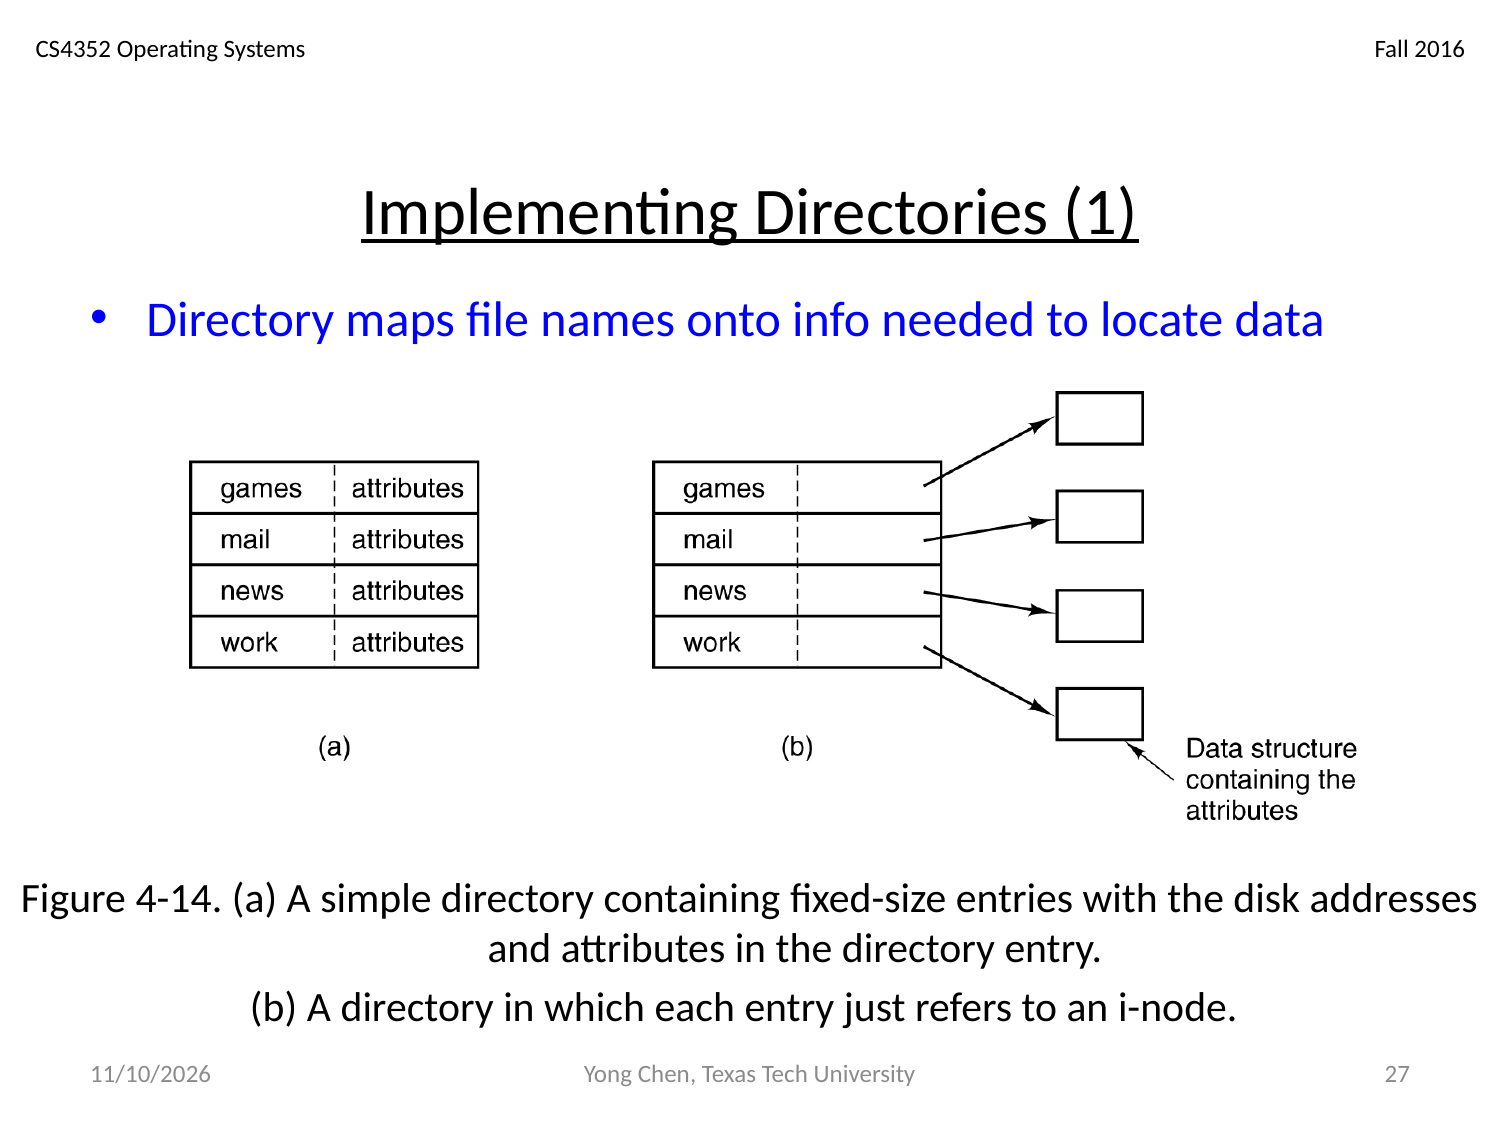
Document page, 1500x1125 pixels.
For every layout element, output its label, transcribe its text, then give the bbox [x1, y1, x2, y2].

title Implementing Directories (1) [75, 160, 1425, 263]
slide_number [75, 1042, 425, 1103]
footer Yong Chen, Texas Tech University [512, 1042, 988, 1103]
picture [189, 391, 1357, 825]
list Directory maps file names onto info needed to locate data [75, 279, 1425, 863]
text_box Figure 4-14. (a) A simple directory containing fixed-size entries with the disk addresses and attributes in the directory entry. (b) A directory in which each entry just refers to an i-node. [0, 863, 1500, 1001]
list Directory maps file names onto info needed to locate data [75, 1001, 1425, 1029]
slide_number 27 [1074, 1042, 1425, 1103]
